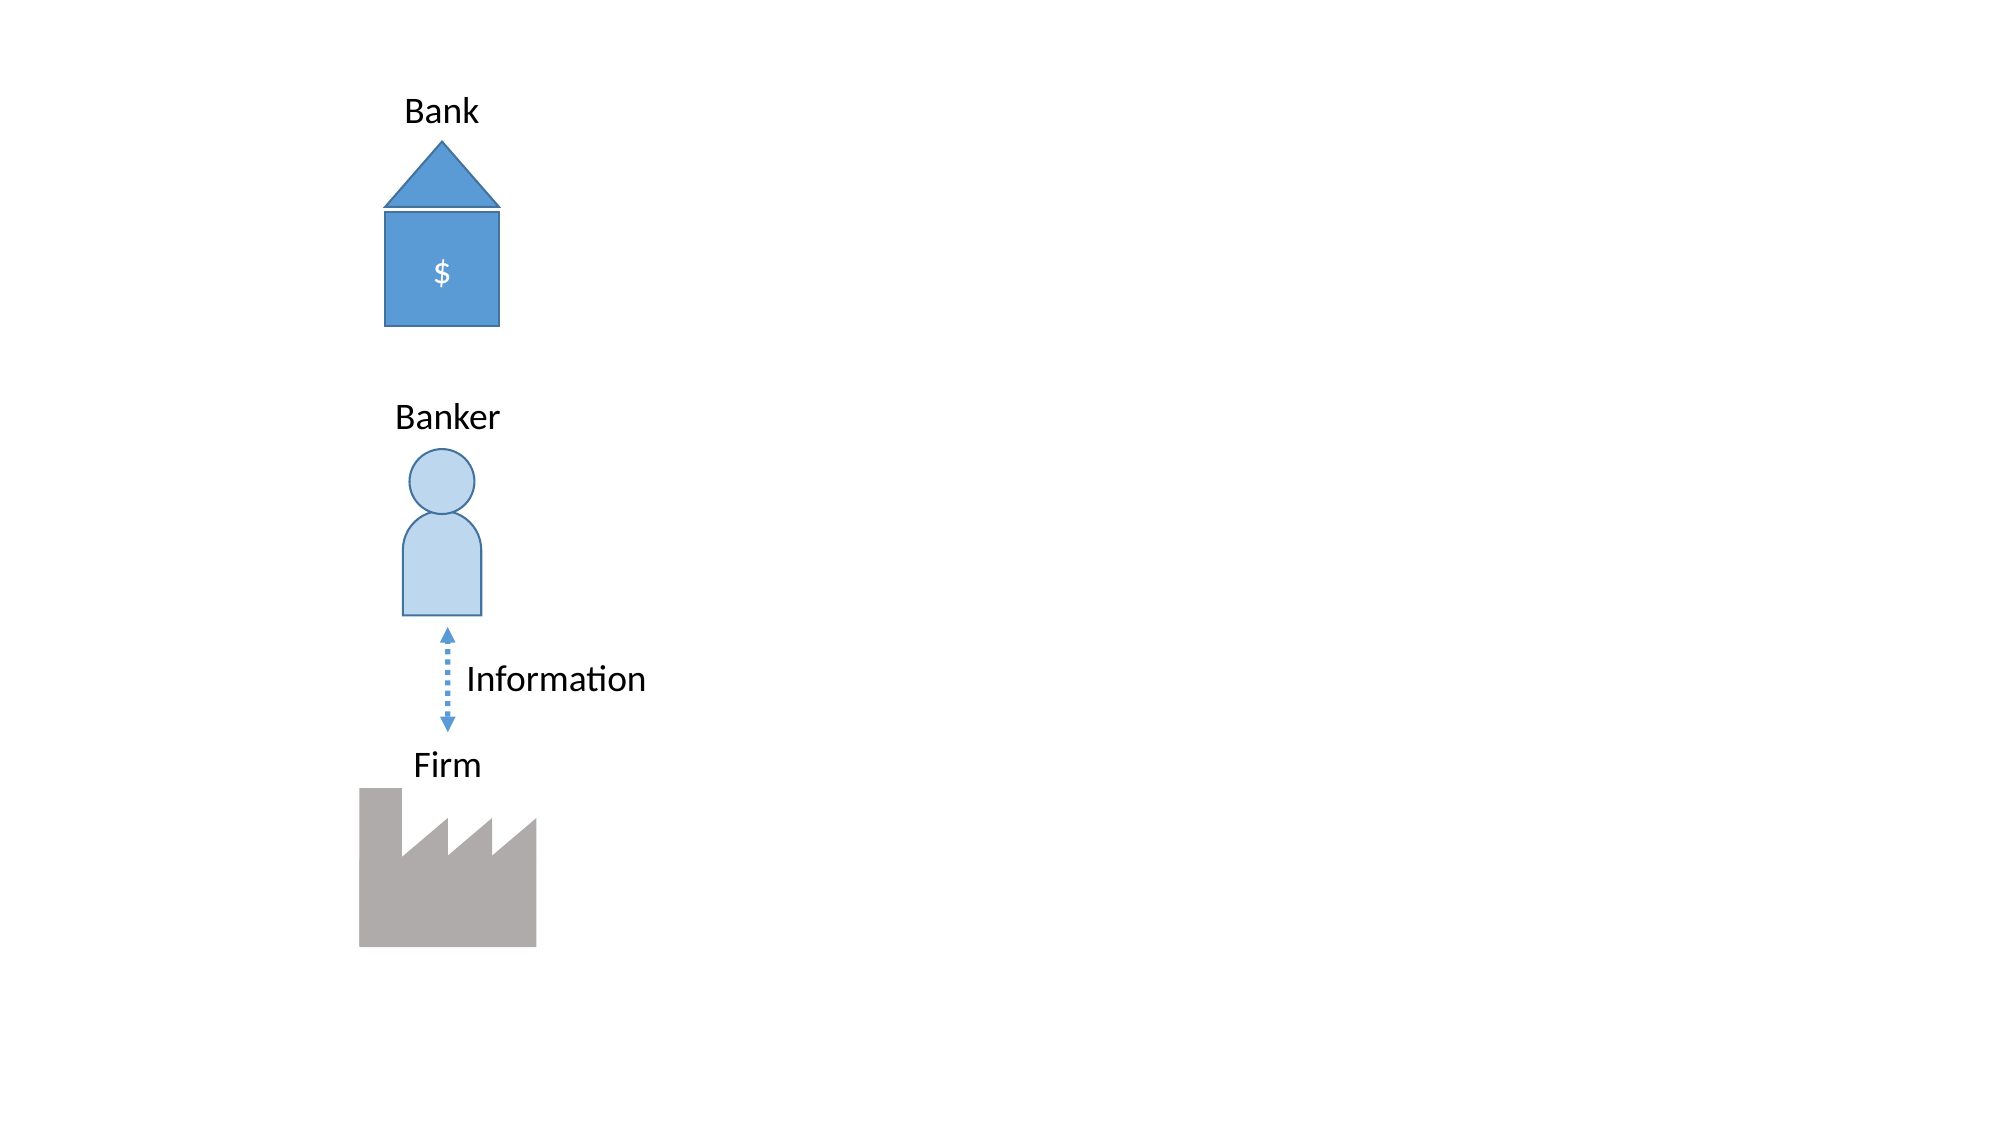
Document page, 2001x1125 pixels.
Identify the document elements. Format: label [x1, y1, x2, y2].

text_box [329, 78, 666, 948]
